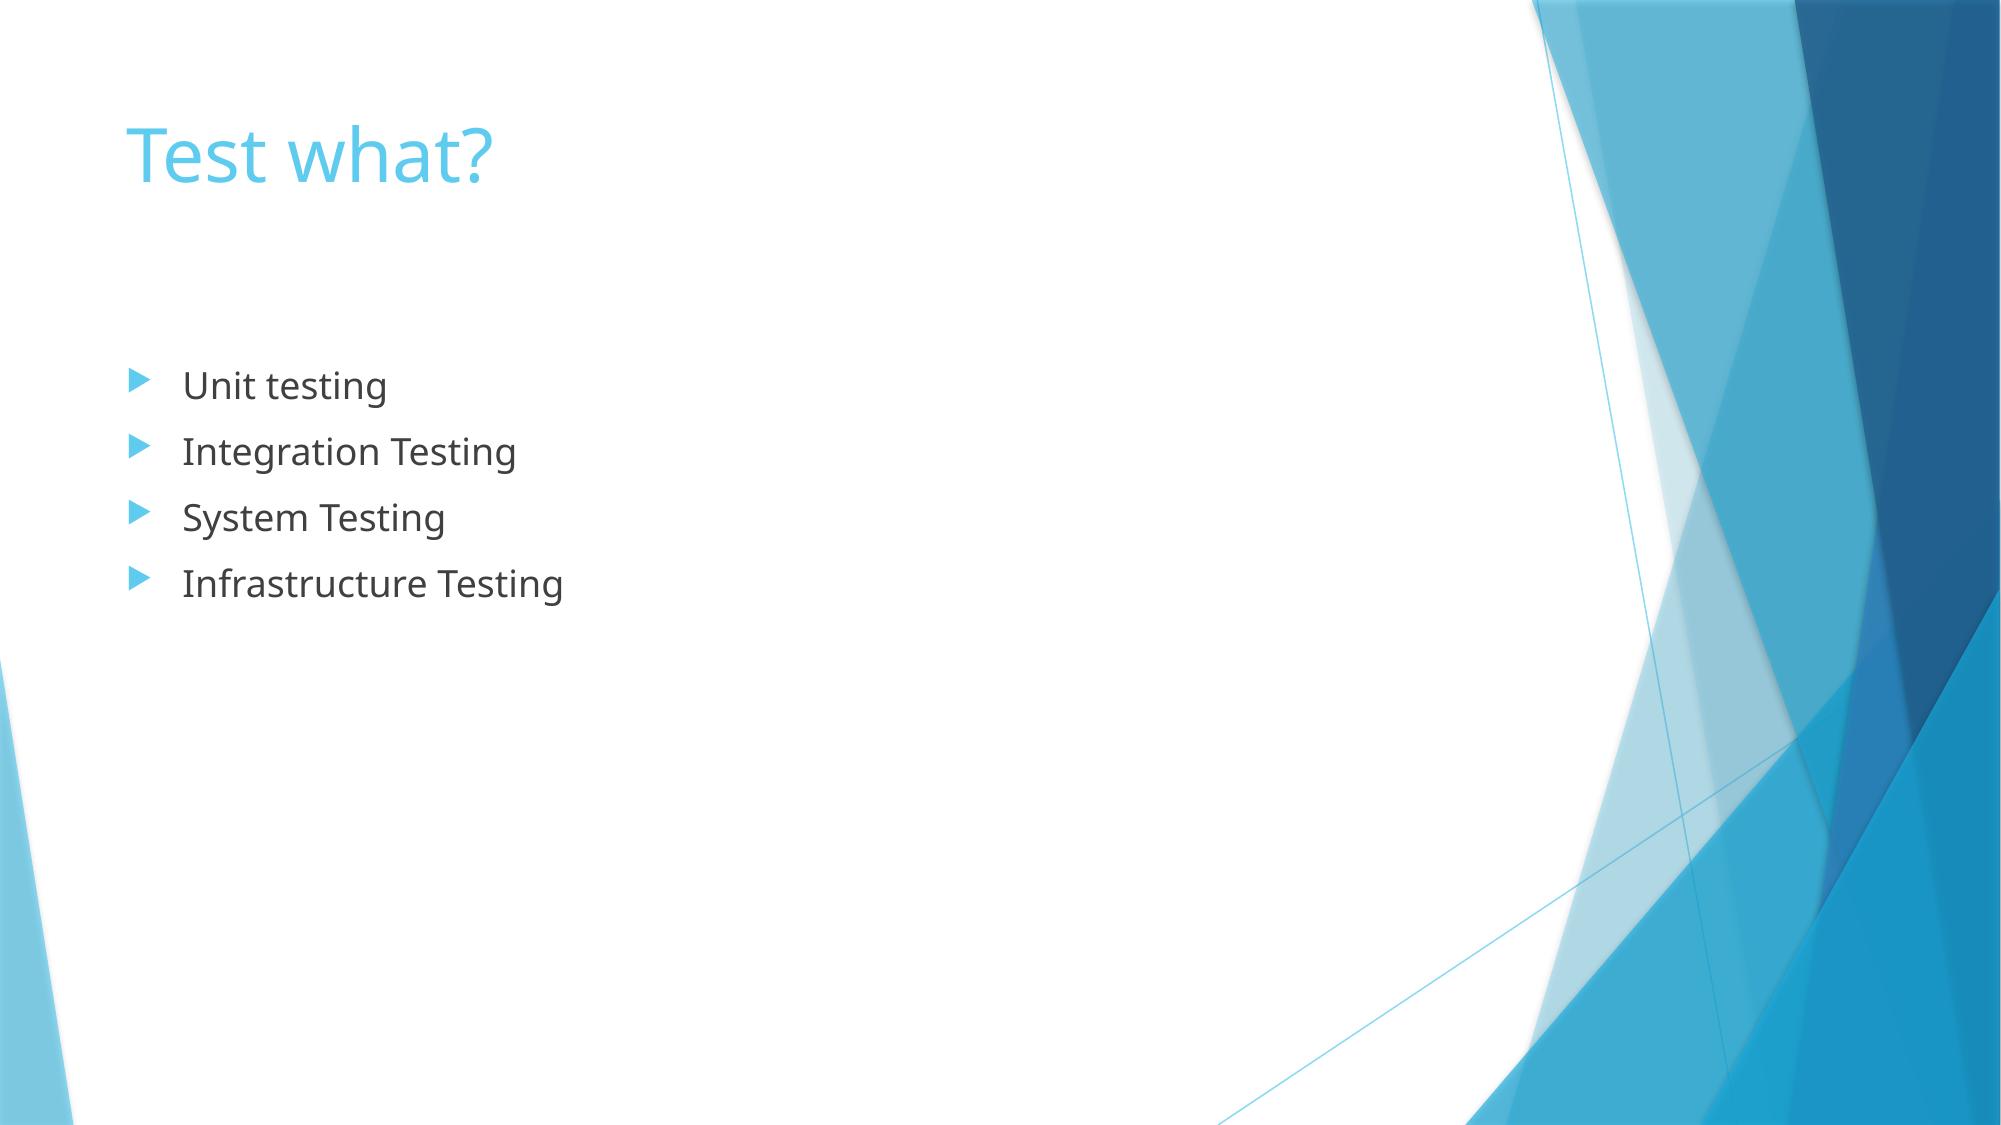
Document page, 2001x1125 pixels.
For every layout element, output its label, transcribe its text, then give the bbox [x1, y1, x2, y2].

list Unit testing Integration Testing System Testing Infrastructure Testing [111, 354, 1522, 992]
title Test what? [111, 99, 1522, 317]
